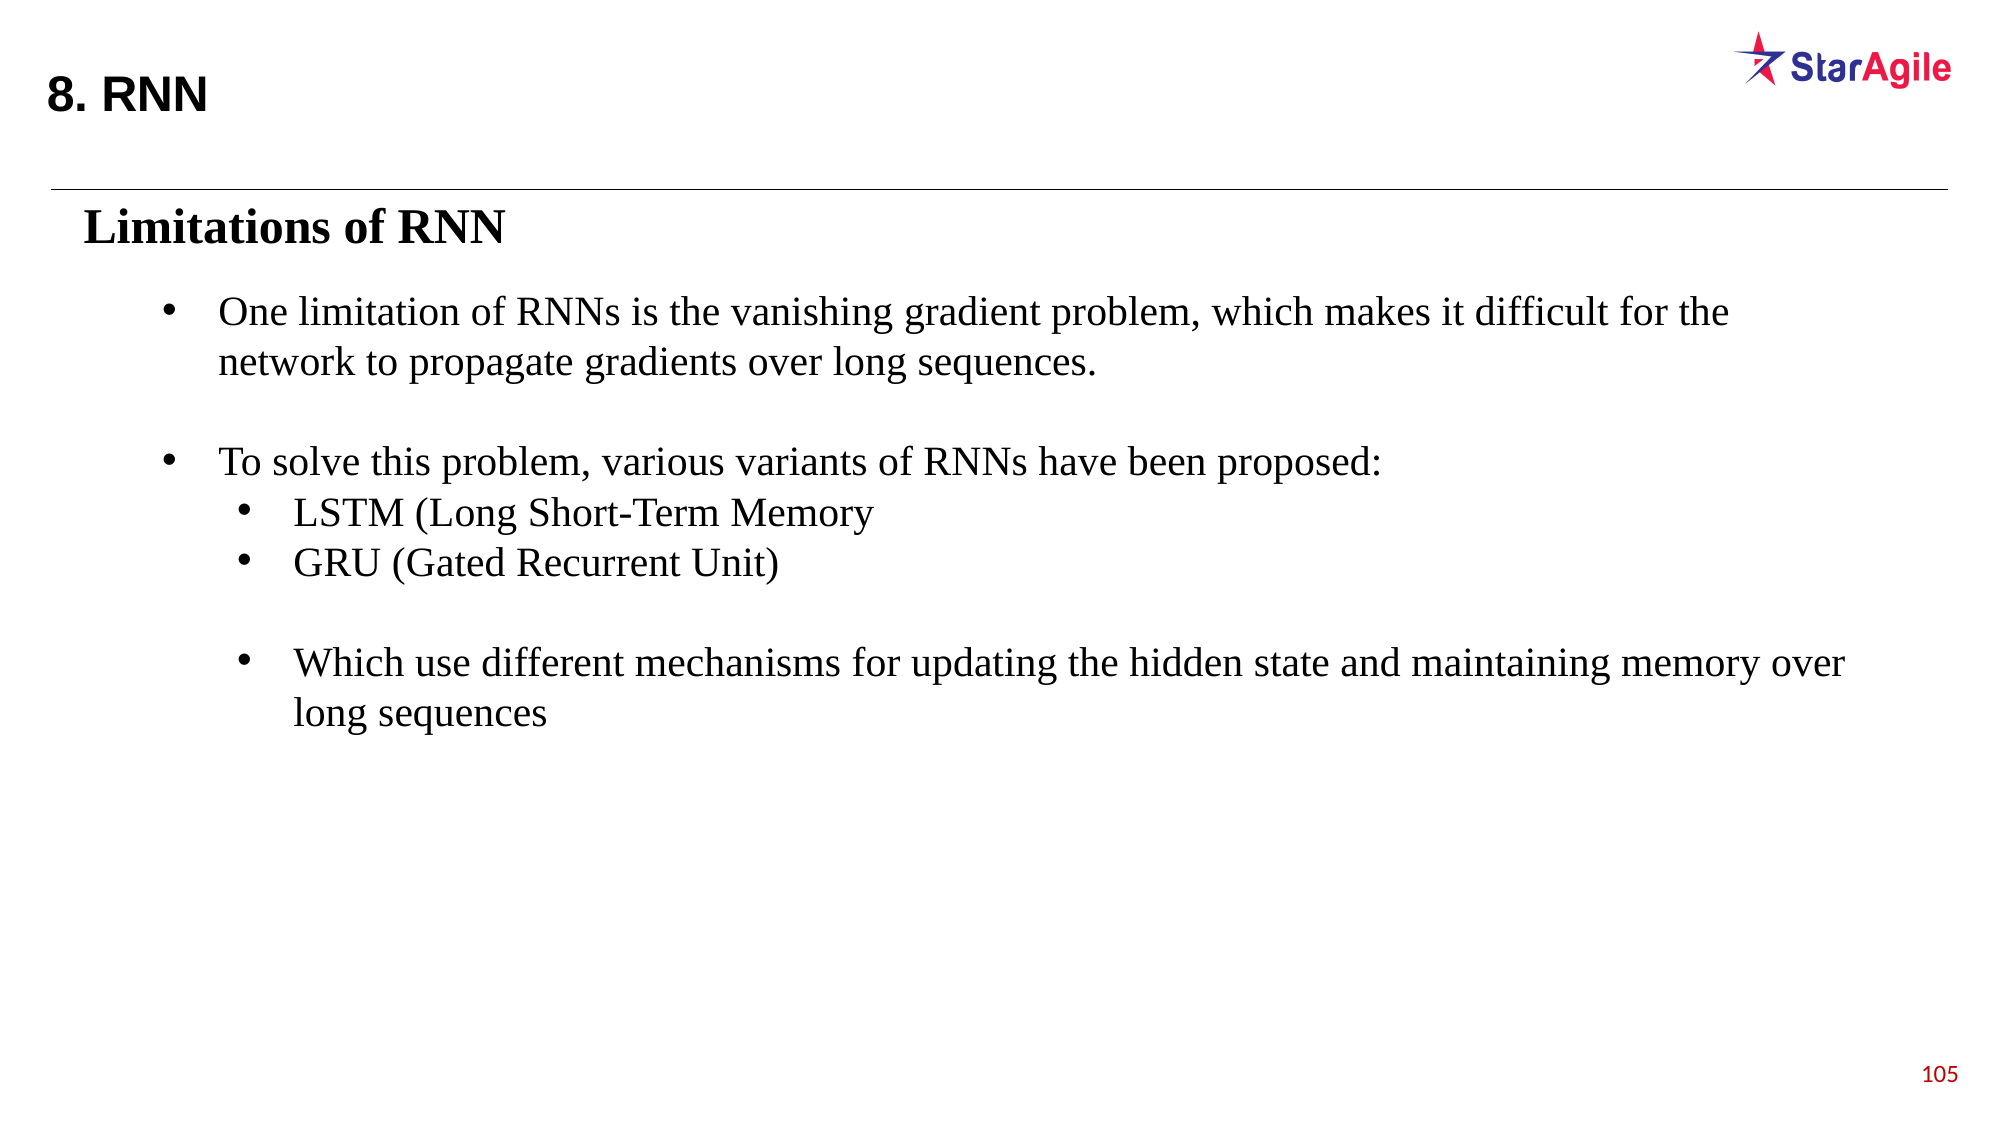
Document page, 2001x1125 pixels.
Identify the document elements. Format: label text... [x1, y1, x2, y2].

text_box 8. RNN [30, 54, 224, 130]
text_box Limitations of RNN [9, 186, 1952, 262]
picture [1725, 29, 1959, 91]
text_box One limitation of RNNs is the vanishing gradient problem, which makes it difficult for the network to propagate gradients over long sequences. To solve this problem, various variants of RNNs have been proposed: LSTM (Long Short-Term Memory GRU (Gated Recurrent Unit) Which use different mechanisms for updating the hidden state and maintaining memory over long sequences [147, 276, 1882, 742]
